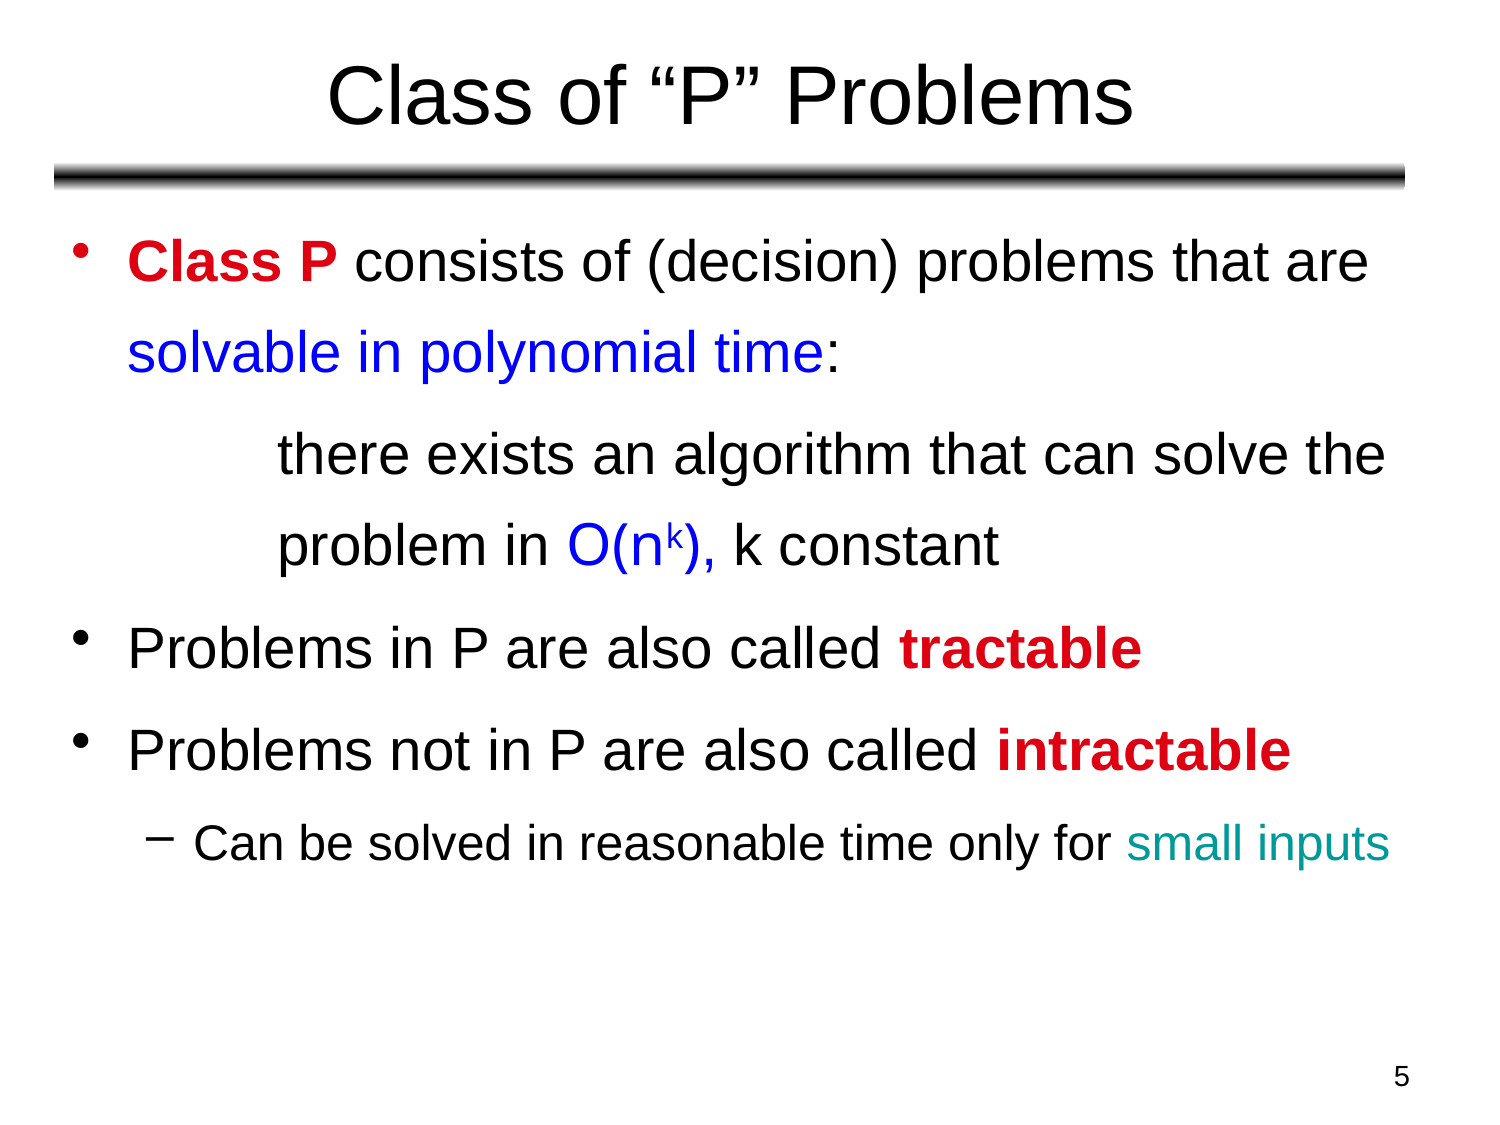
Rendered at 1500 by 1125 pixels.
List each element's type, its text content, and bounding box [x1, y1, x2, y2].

title Class of “P” Problems [55, 16, 1407, 166]
slide_number 5 [1074, 1049, 1426, 1103]
list Class P consists of (decision) problems that are solvable in polynomial time: there exists an algorithm that can solve the problem in O(nk), k constant Problems in P are also called tractable Problems not in P are also called intractable Can be solved in reasonable time only for small inputs [56, 194, 1445, 1006]
